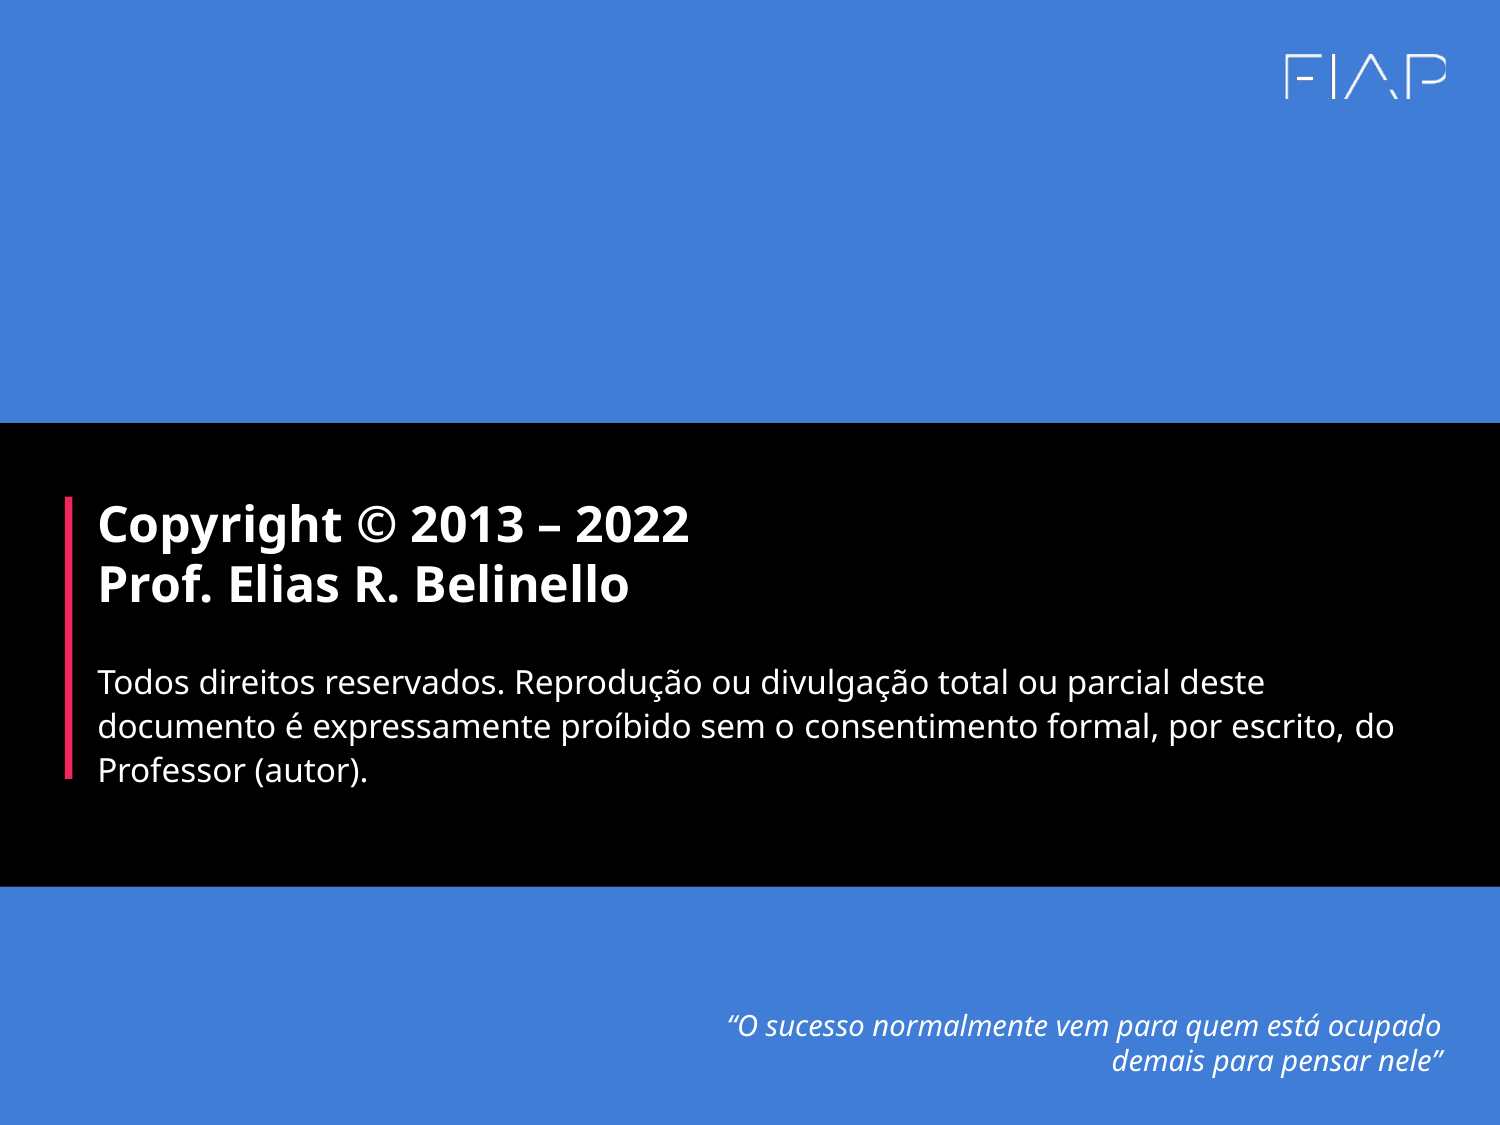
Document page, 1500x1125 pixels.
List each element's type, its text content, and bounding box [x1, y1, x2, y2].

text_box “O sucesso normalmente vem para quem está ocupado demais para pensar nele” [706, 1000, 1457, 1085]
